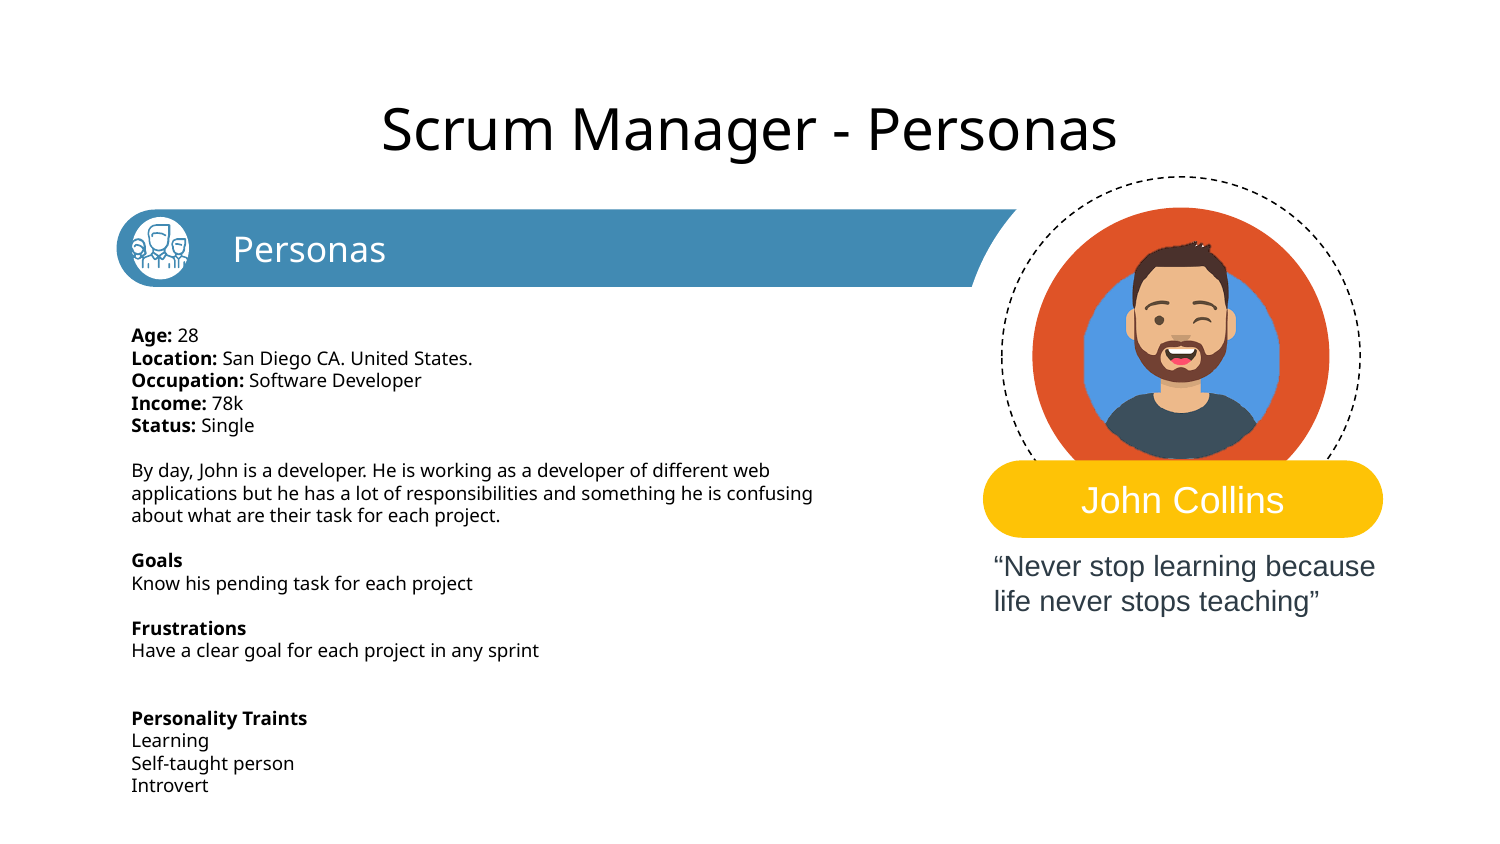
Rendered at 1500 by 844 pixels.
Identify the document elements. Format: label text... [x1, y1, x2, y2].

picture [1081, 240, 1281, 459]
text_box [960, 135, 1402, 577]
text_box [116, 209, 1063, 593]
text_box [128, 223, 190, 269]
text_box “Never stop learning because life never stops teaching” [979, 539, 1420, 660]
title Scrum Manager - Personas [116, 88, 1384, 167]
